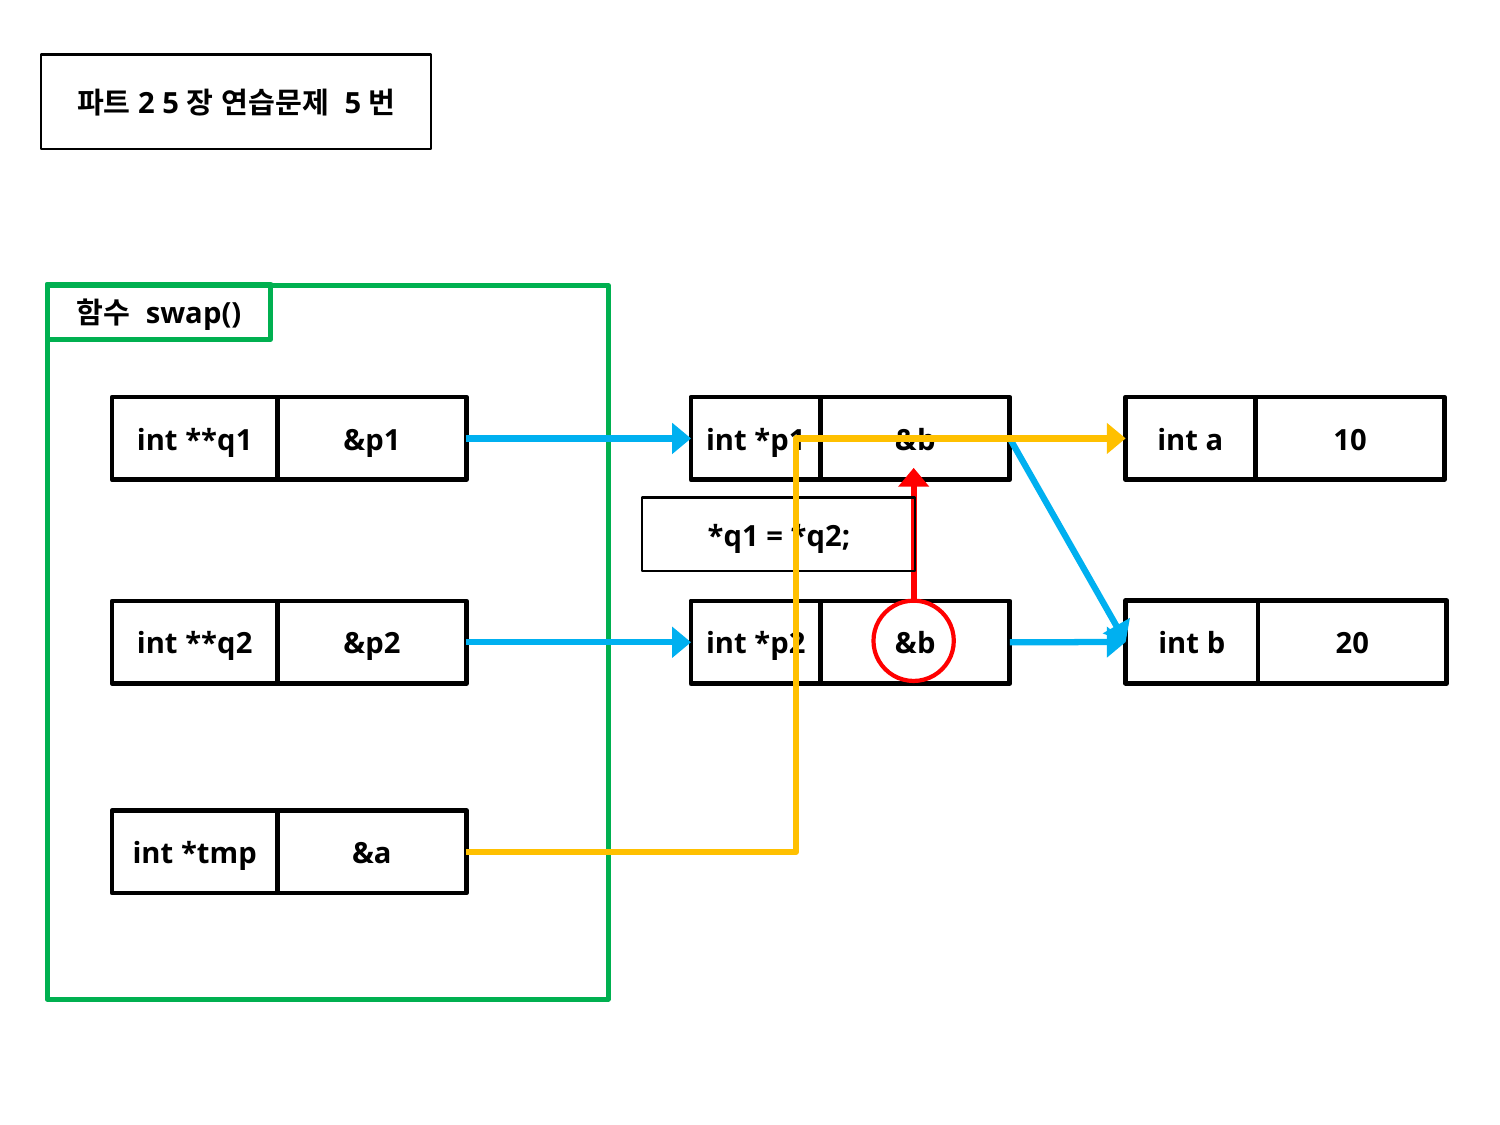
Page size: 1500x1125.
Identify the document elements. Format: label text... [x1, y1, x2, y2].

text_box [466, 438, 1126, 853]
text_box [45, 283, 610, 1001]
text_box int *p1 [689, 395, 823, 436]
text_box &b [823, 395, 1012, 435]
text_box int b [1130, 599, 1260, 685]
text_box 10 [1257, 395, 1447, 482]
text_box int a [1123, 395, 1257, 482]
text_box 함수 swap() [45, 282, 273, 341]
text_box 파트2 5장 연습문제 5번 [39, 52, 433, 151]
text_box 20 [1260, 599, 1449, 685]
